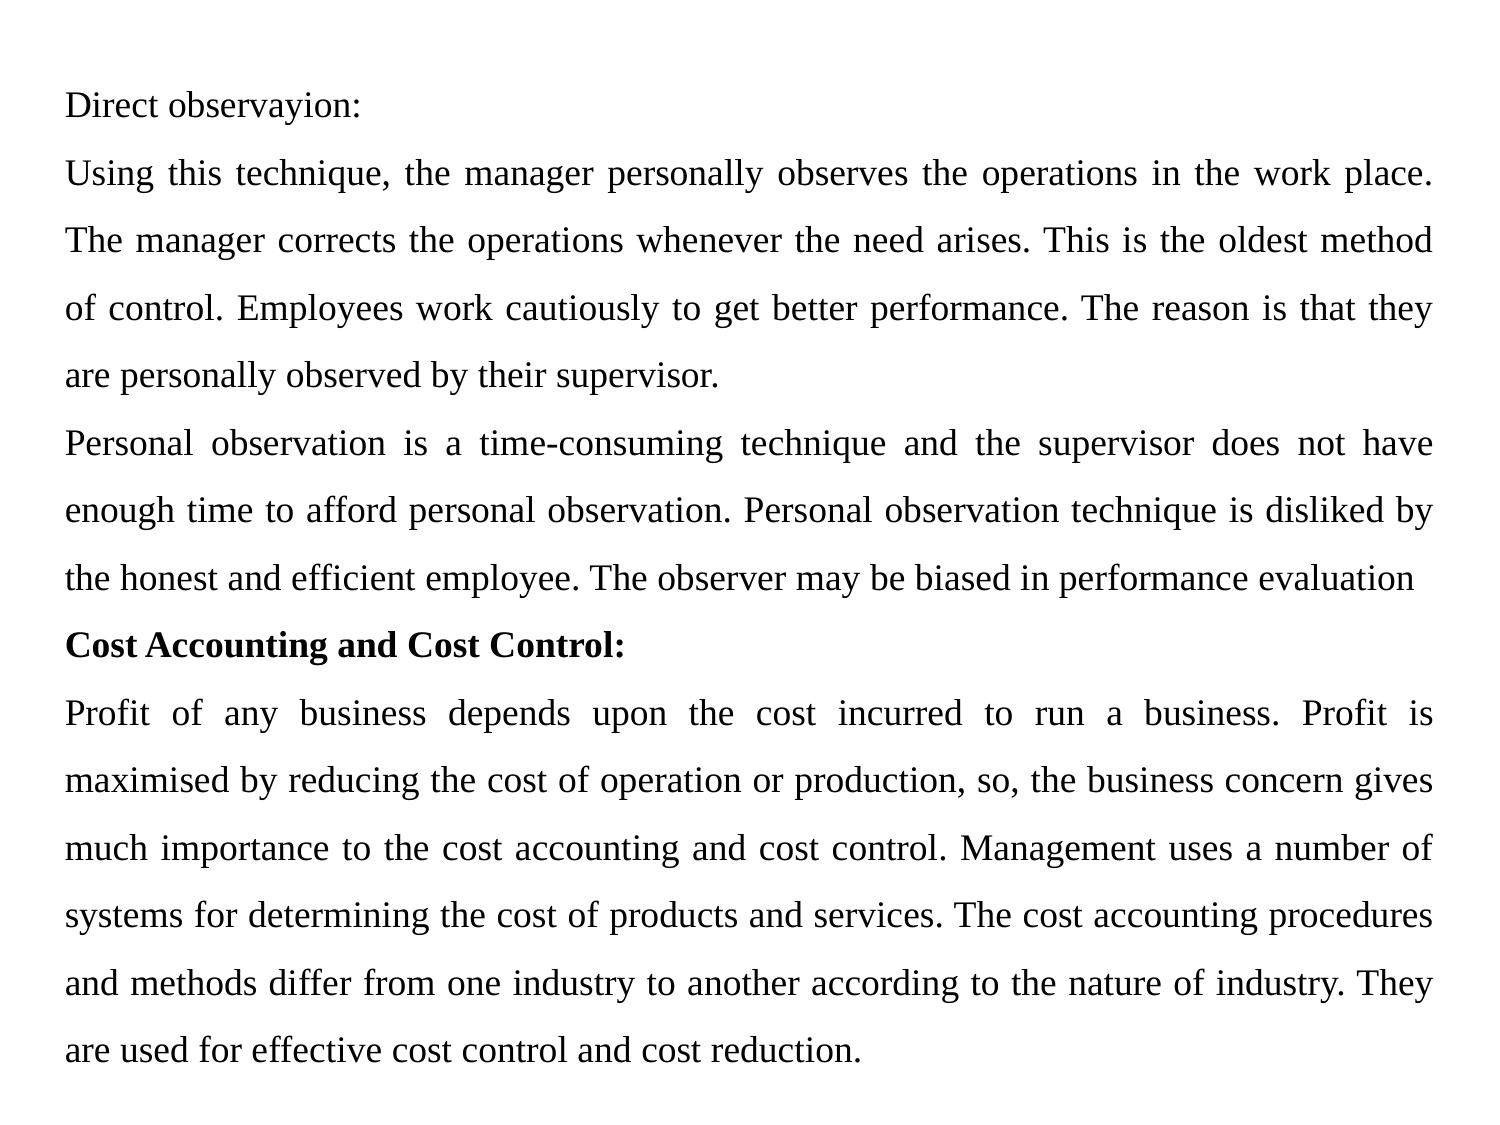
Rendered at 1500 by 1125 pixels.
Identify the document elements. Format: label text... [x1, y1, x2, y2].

text_box Direct observayion: Using this technique, the manager personally observes the operations in the work place. The manager corrects the operations whenever the need arises. This is the oldest method of control. Employees work cautiously to get better performance. The reason is that they are personally observed by their supervisor. Personal observation is a time-consuming technique and the supervisor does not have enough time to afford personal observation. Personal observation technique is disliked by the honest and efficient employee. The observer may be biased in performance evaluation Cost Accounting and Cost Control: Profit of any business depends upon the cost incurred to run a business. Profit is maximised by reducing the cost of operation or production, so, the business concern gives much importance to the cost accounting and cost control. Management uses a number of systems for determining the cost of products and services. The cost accounting procedures and methods differ from one industry to another according to the nature of industry. They are used for effective cost control and cost reduction. [50, 50, 1450, 1125]
